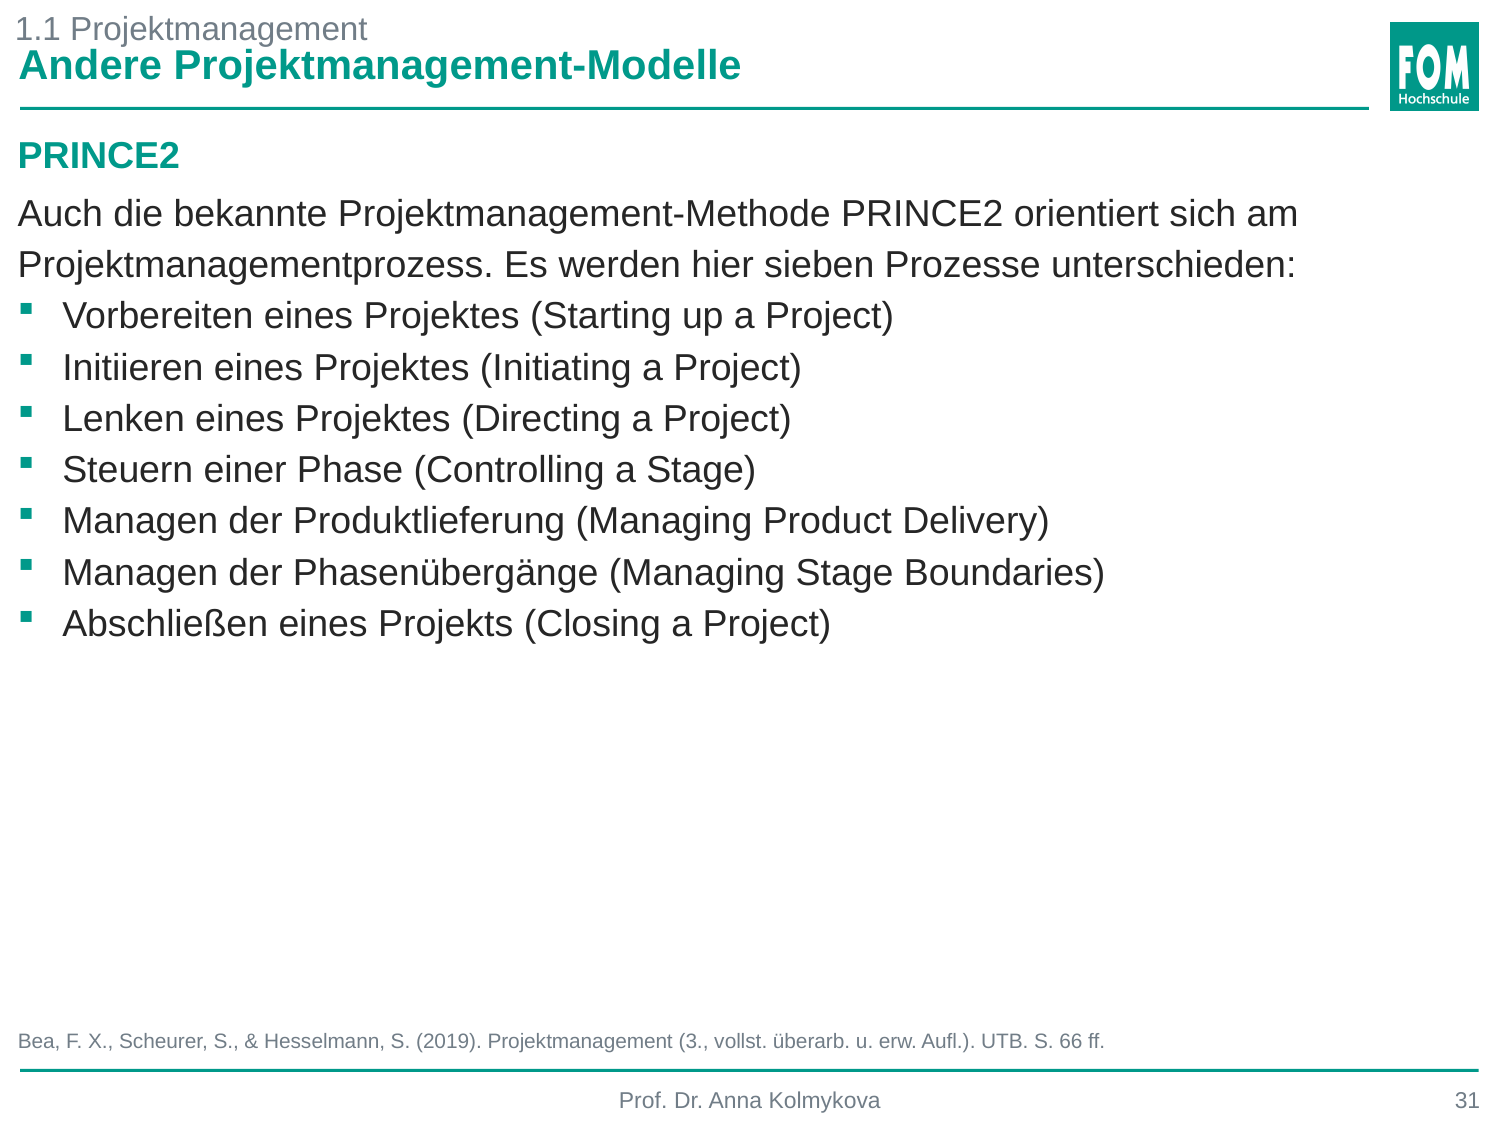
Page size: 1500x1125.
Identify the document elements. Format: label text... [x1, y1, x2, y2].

picture [1390, 22, 1479, 111]
list Bea, F. X., Scheurer, S., & Hesselmann, S. (2019). Projektmanagement (3., vollst. überarb. u. erw. Aufl.). UTB. S. 66 ff. [17, 1003, 1388, 1053]
slide_number 31 [1245, 1078, 1495, 1125]
list PRINCE2 Auch die bekannte Projektmanagement-Methode PRINCE2 orientiert sich am Projektmanagementprozess. Es werden hier sieben Prozesse unterschieden: Vorbereiten eines Projektes (Starting up a Project) Initiieren eines Projektes (Initiating a Project) Lenken eines Projektes (Directing a Project) Steuern einer Phase (Controlling a Stage) Managen der Produktlieferung (Managing Product Delivery) Managen der Phasenübergänge (Managing Stage Boundaries) Abschließen eines Projekts (Closing a Project) [17, 131, 1388, 1003]
footer Prof. Dr. Anna Kolmykova [293, 1078, 1207, 1125]
list Andere Projektmanagement-Modelle [3, 30, 1371, 90]
text_box 1.1 Projektmanagement [0, 0, 754, 55]
